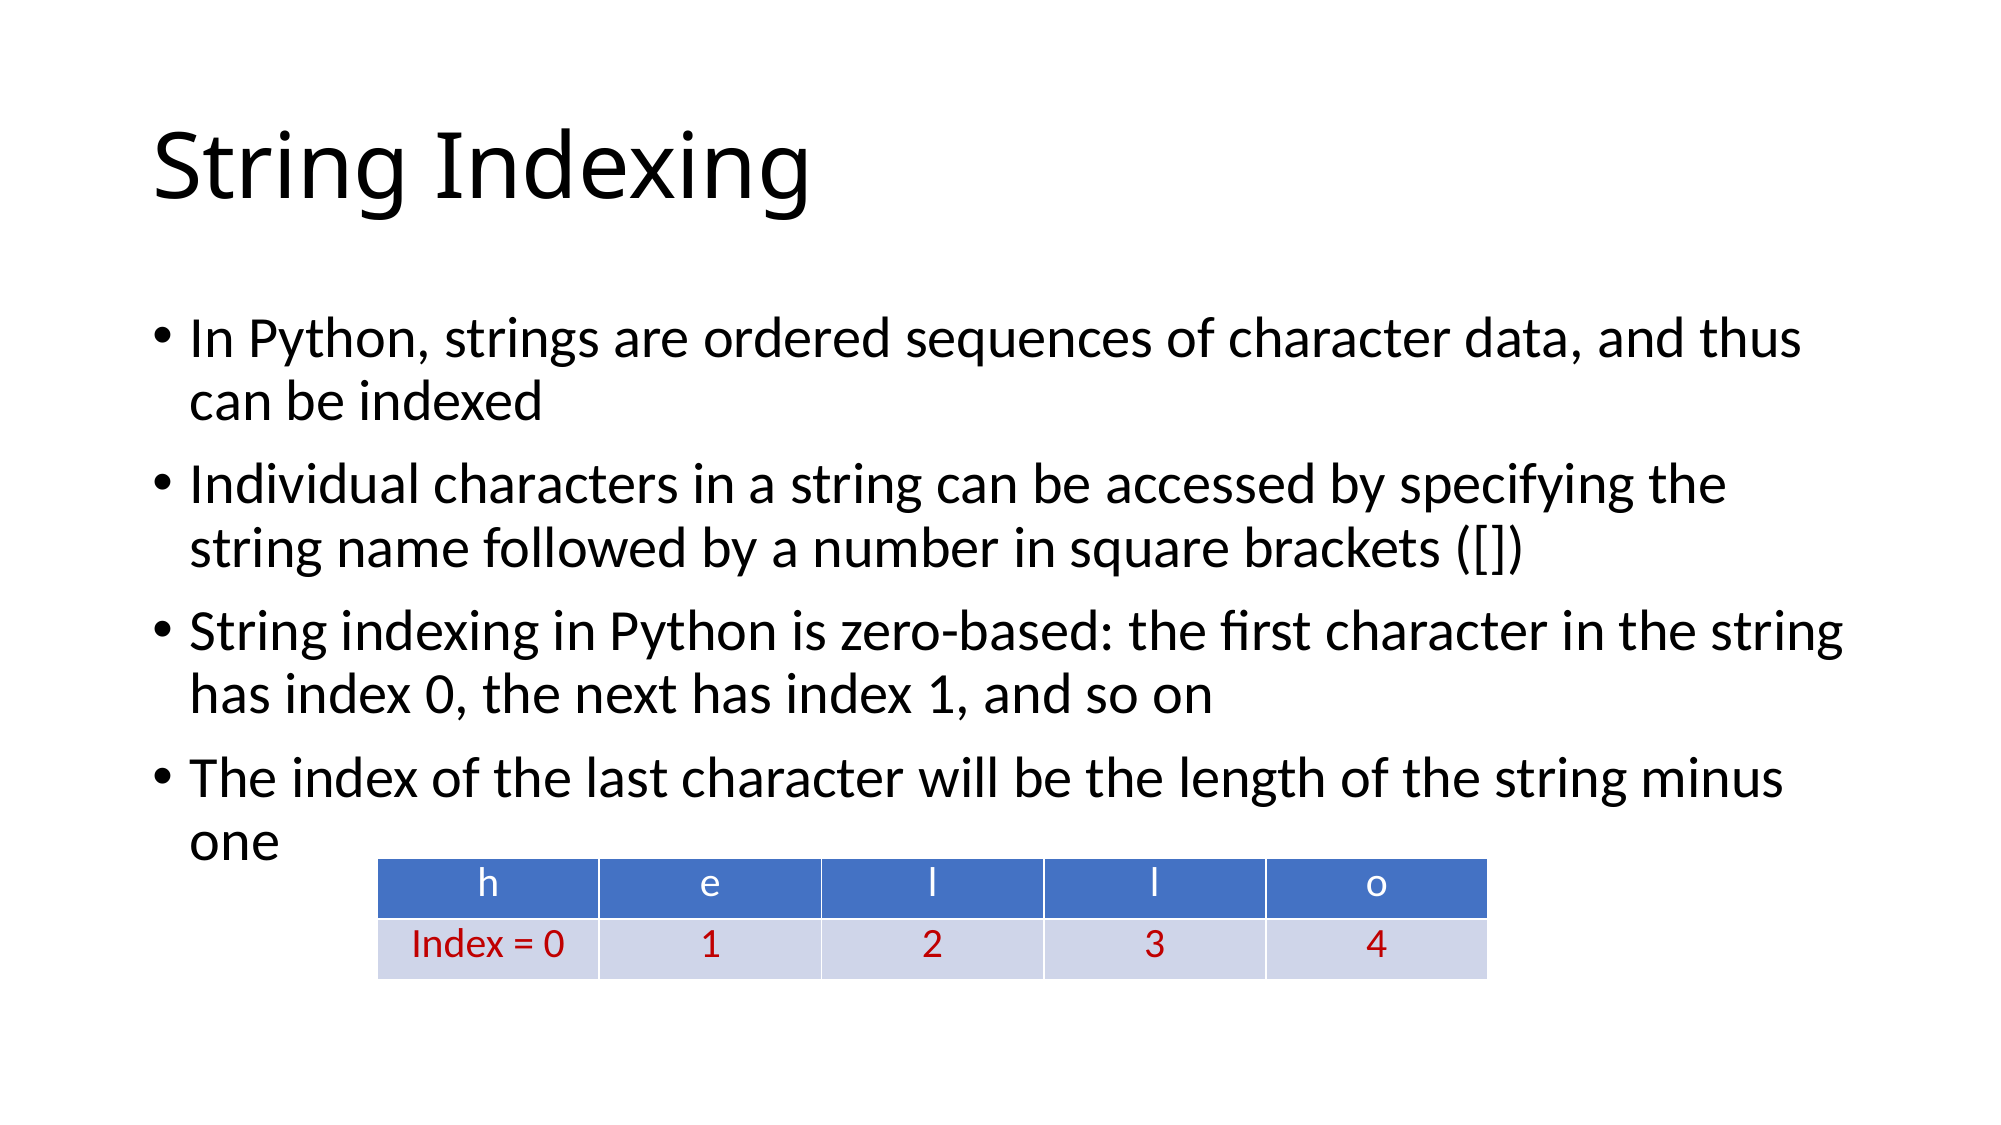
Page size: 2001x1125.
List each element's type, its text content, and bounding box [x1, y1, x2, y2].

list In Python, strings are ordered sequences of character data, and thus can be indexed Individual characters in a string can be accessed by specifying the string name followed by a number in square brackets ([]) String indexing in Python is zero-based: the first character in the string has index 0, the next has index 1, and so on The index of the last character will be the length of the string minus one [137, 299, 1863, 1014]
table_header l [822, 859, 1043, 918]
table_cell 1 [600, 920, 821, 979]
title String Indexing [137, 59, 1863, 278]
table_header h [378, 859, 598, 918]
table_cell 4 [1267, 920, 1487, 979]
table_cell Index = 0 [378, 920, 598, 979]
table_cell 2 [822, 920, 1043, 979]
table_cell 3 [1045, 920, 1265, 979]
table_header e [600, 859, 821, 918]
table_header l [1045, 859, 1265, 918]
table_header o [1267, 859, 1487, 918]
